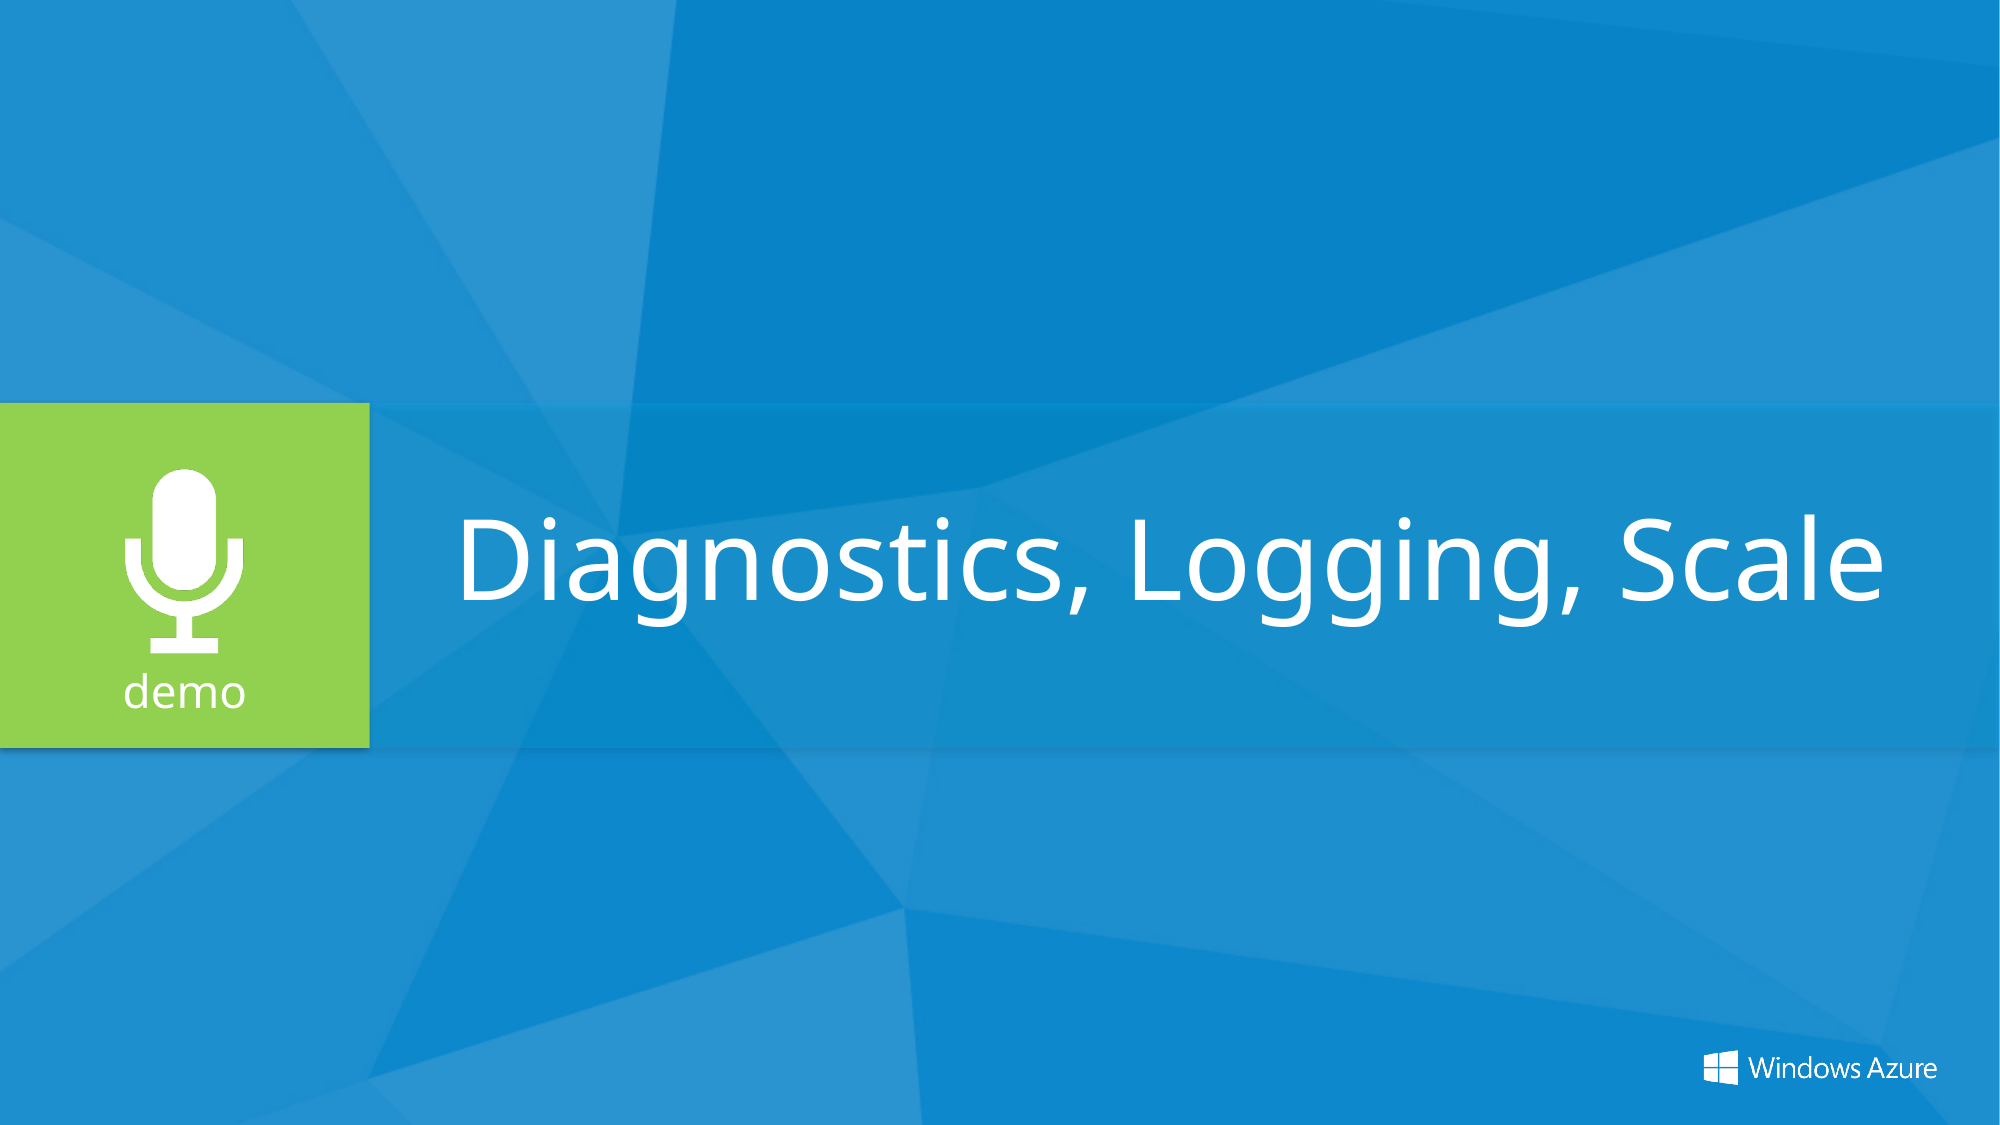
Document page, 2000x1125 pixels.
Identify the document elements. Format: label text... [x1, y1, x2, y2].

text_box Diagnostics, Logging, Scale [438, 480, 1905, 631]
picture [90, 467, 278, 655]
picture [0, 0, 2000, 1125]
